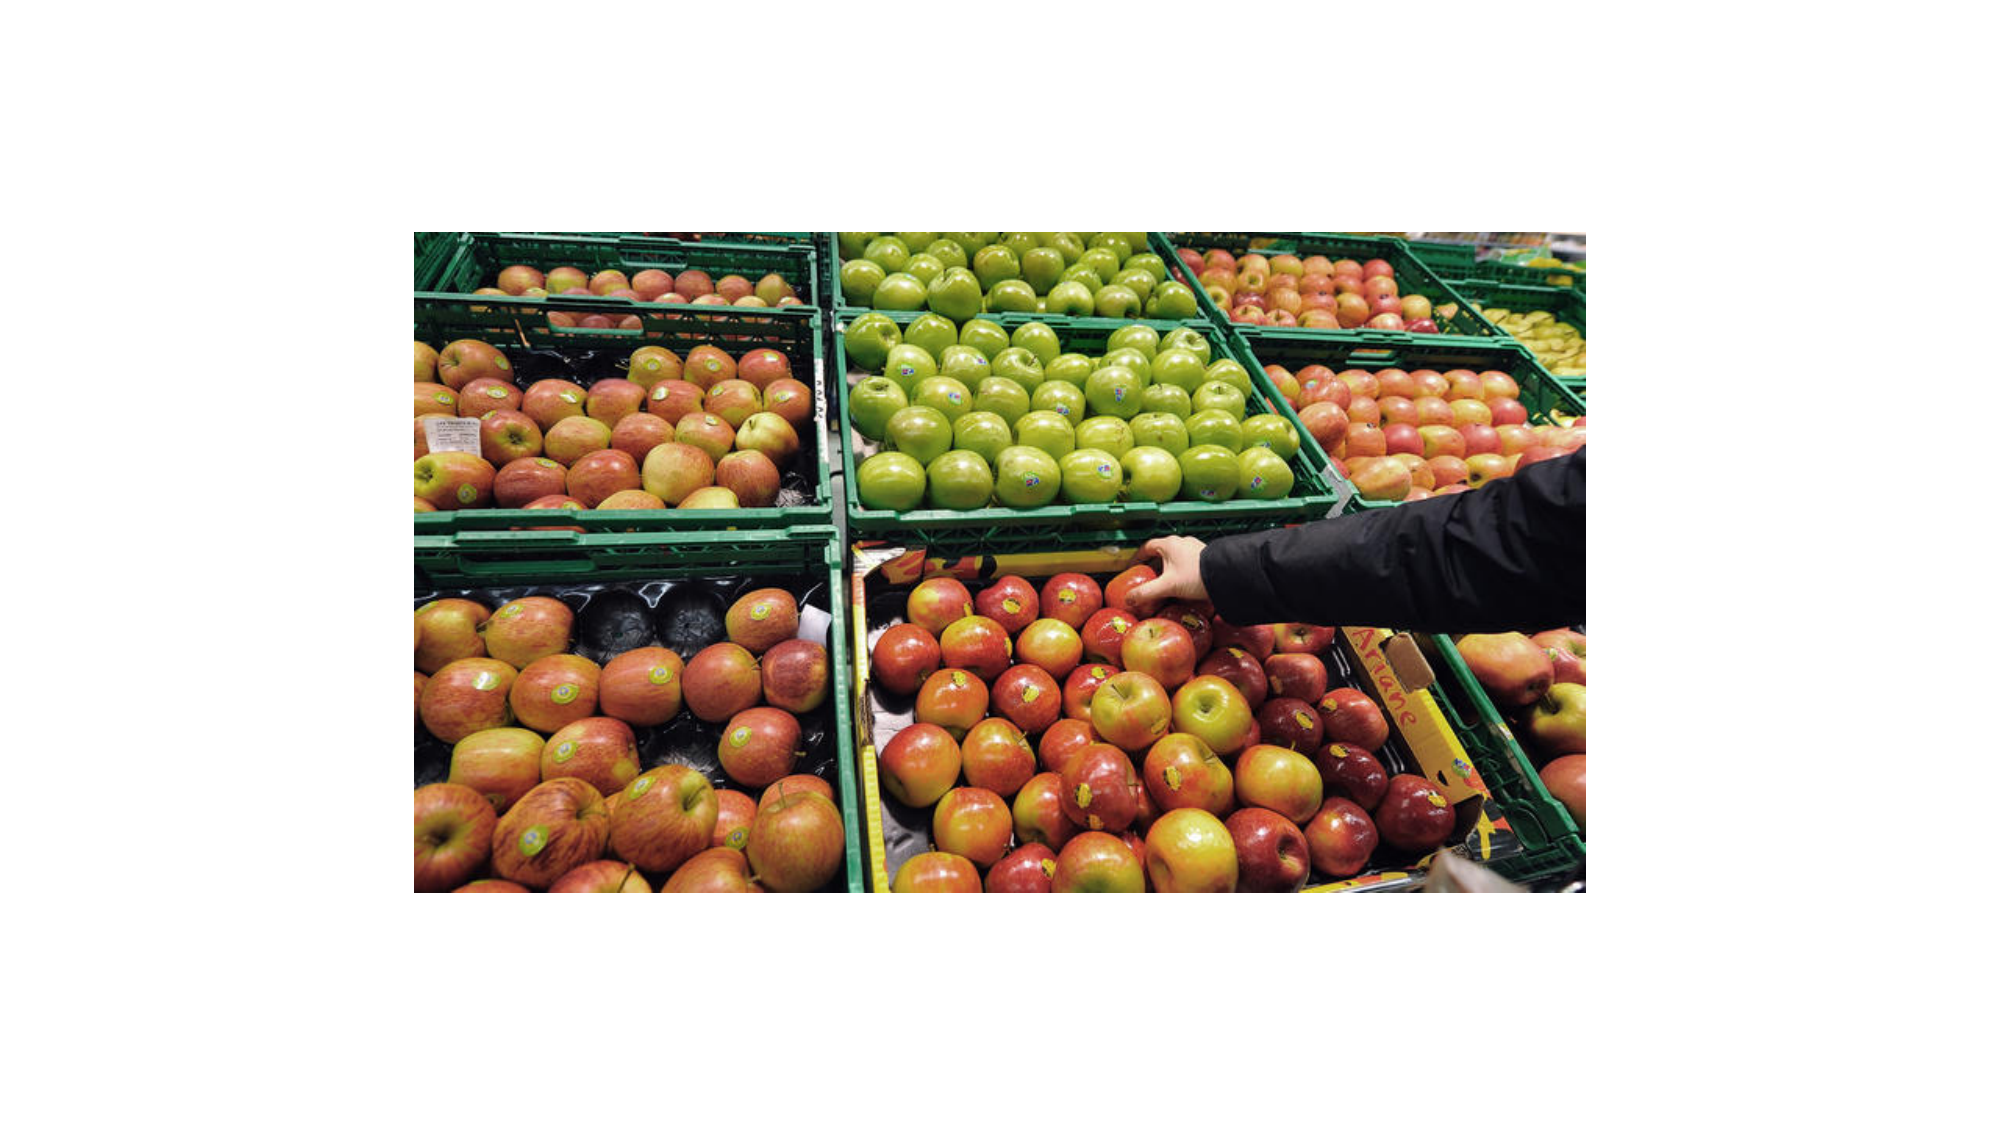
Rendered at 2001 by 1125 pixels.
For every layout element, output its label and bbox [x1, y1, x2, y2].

picture [413, 232, 1586, 893]
